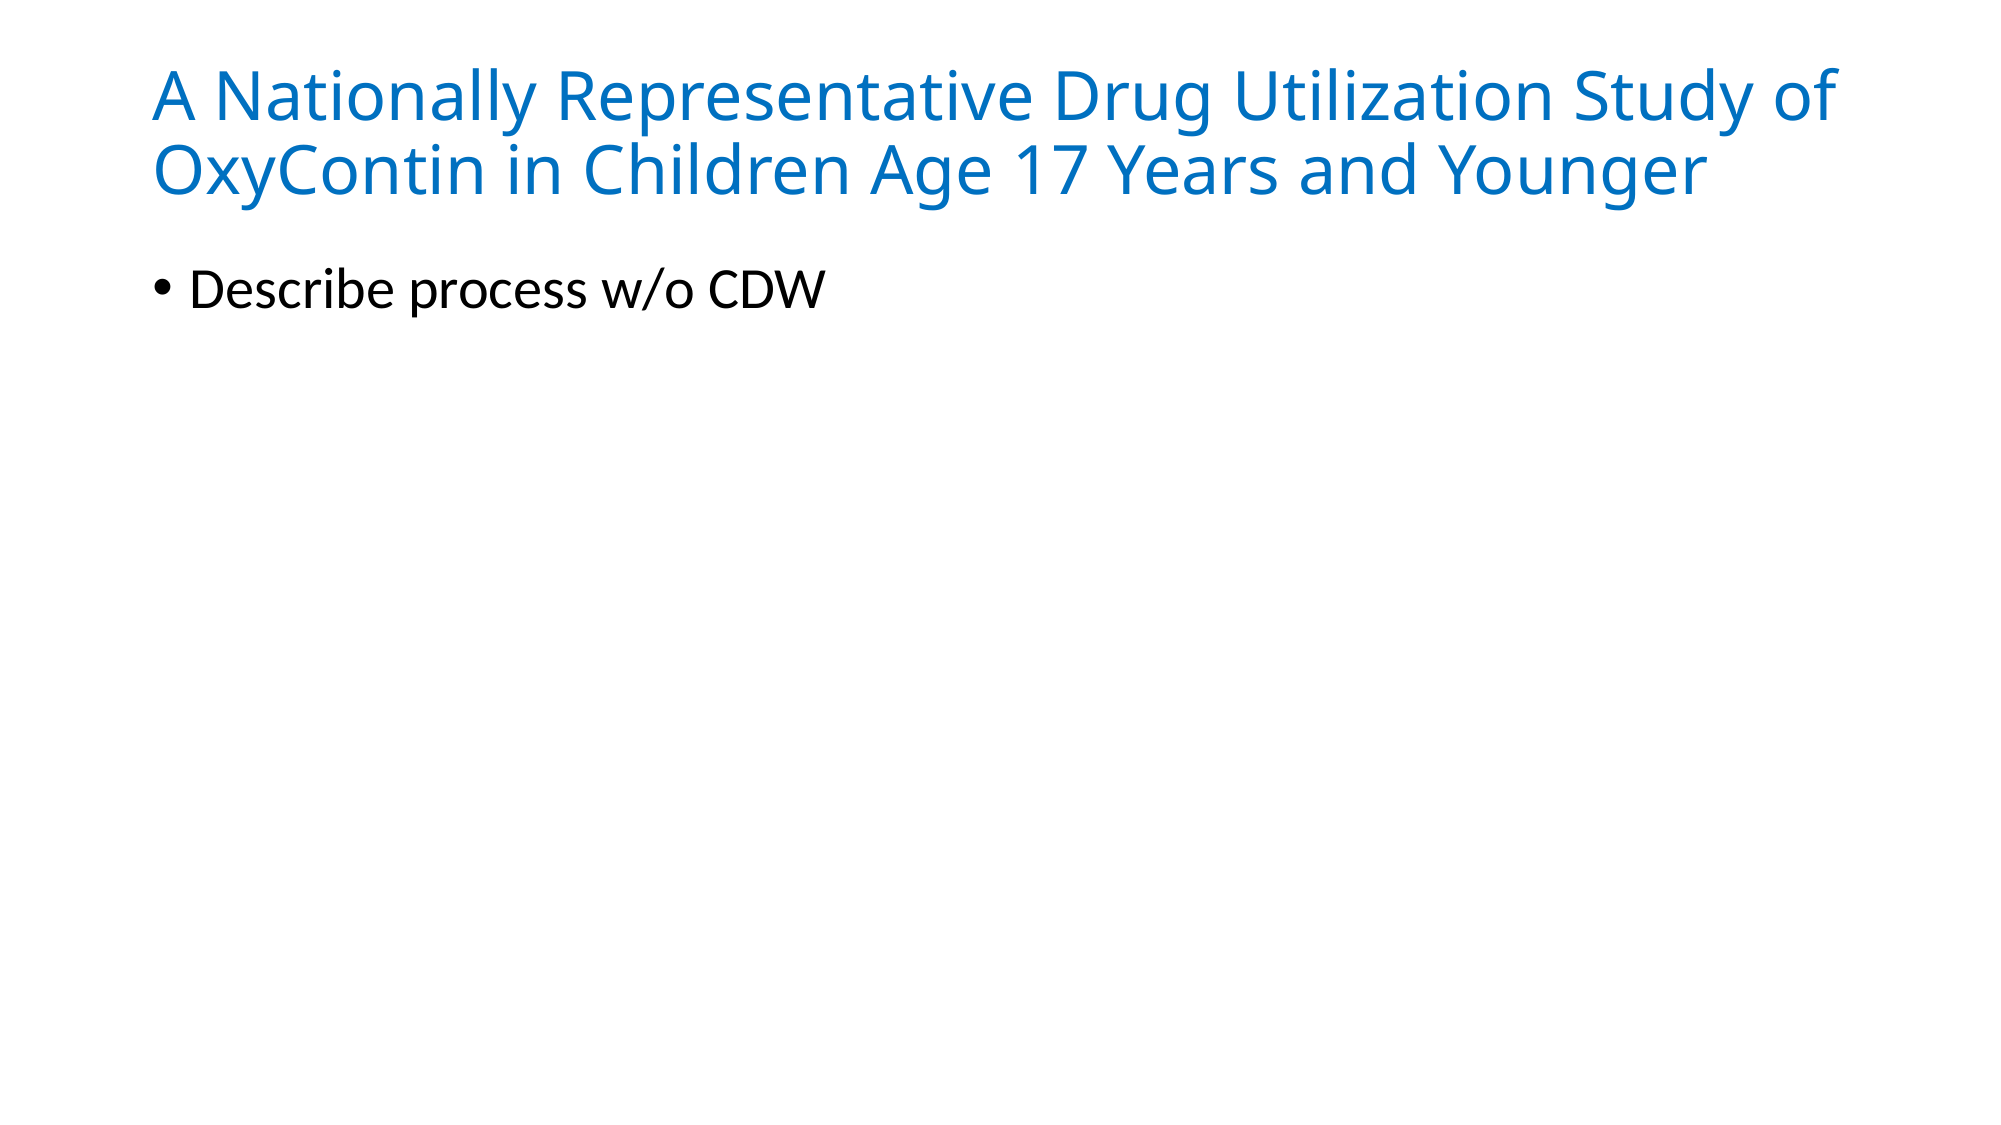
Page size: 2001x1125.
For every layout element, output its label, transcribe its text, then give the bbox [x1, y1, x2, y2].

title A Nationally Representative Drug Utilization Study of OxyContin in Children Age 17 Years and Younger [137, 26, 1863, 245]
list Describe process w/o CDW [137, 251, 1863, 973]
